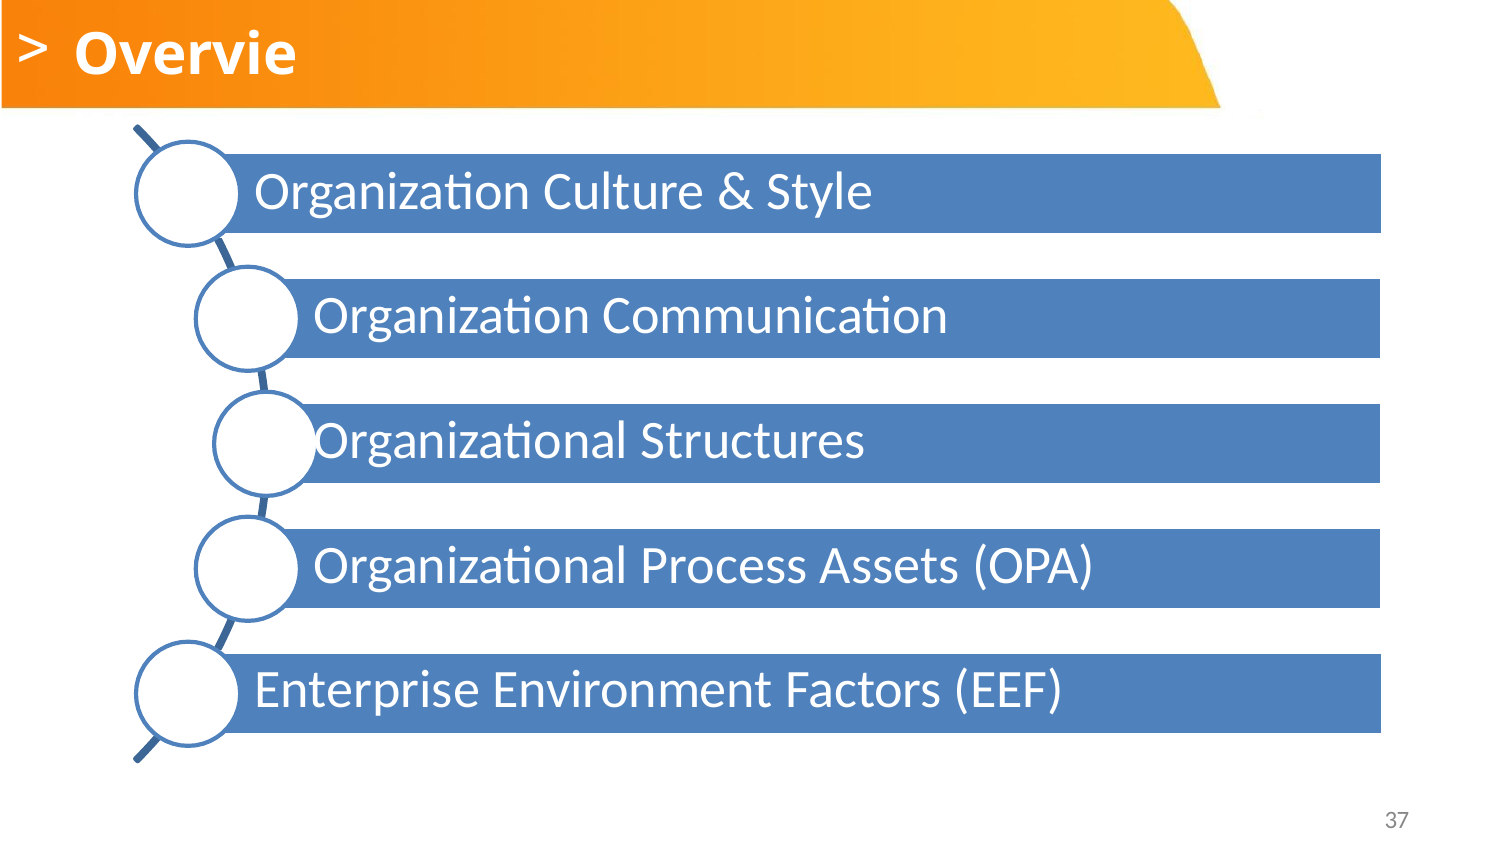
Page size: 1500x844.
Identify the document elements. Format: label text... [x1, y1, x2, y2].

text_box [132, 124, 1385, 764]
picture [1, 0, 1470, 119]
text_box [133, 639, 243, 749]
title Overview [14, 14, 333, 158]
slide_number 37 [1378, 807, 1419, 844]
